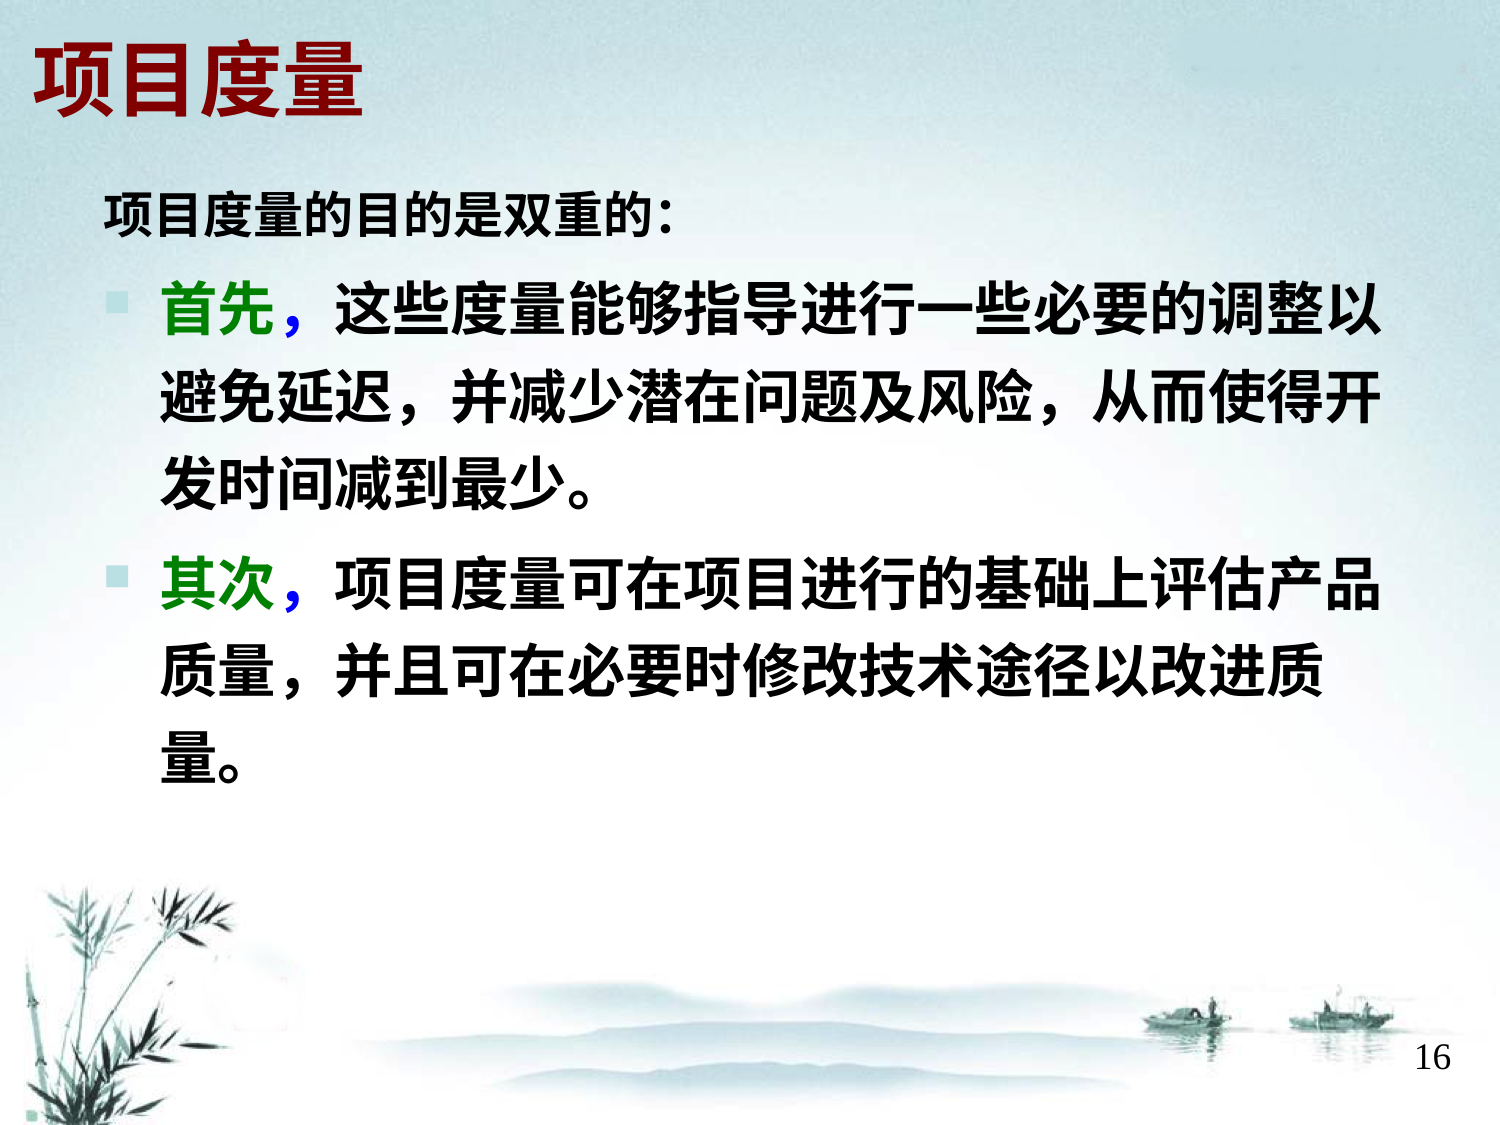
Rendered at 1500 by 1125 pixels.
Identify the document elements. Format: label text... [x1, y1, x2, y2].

slide_number 16 [1115, 1024, 1467, 1103]
picture [0, 0, 1500, 1125]
title 项目度量 [17, 19, 1368, 135]
text_box 项目度量的目的是双重的： 首先，这些度量能够指导进行一些必要的调整以避免延迟，并减少潜在问题及风险，从而使得开发时间减到最少。 其次，项目度量可在项目进行的基础上评估产品质量，并且可在必要时修改技术途径以改进质量。 [88, 160, 1424, 949]
